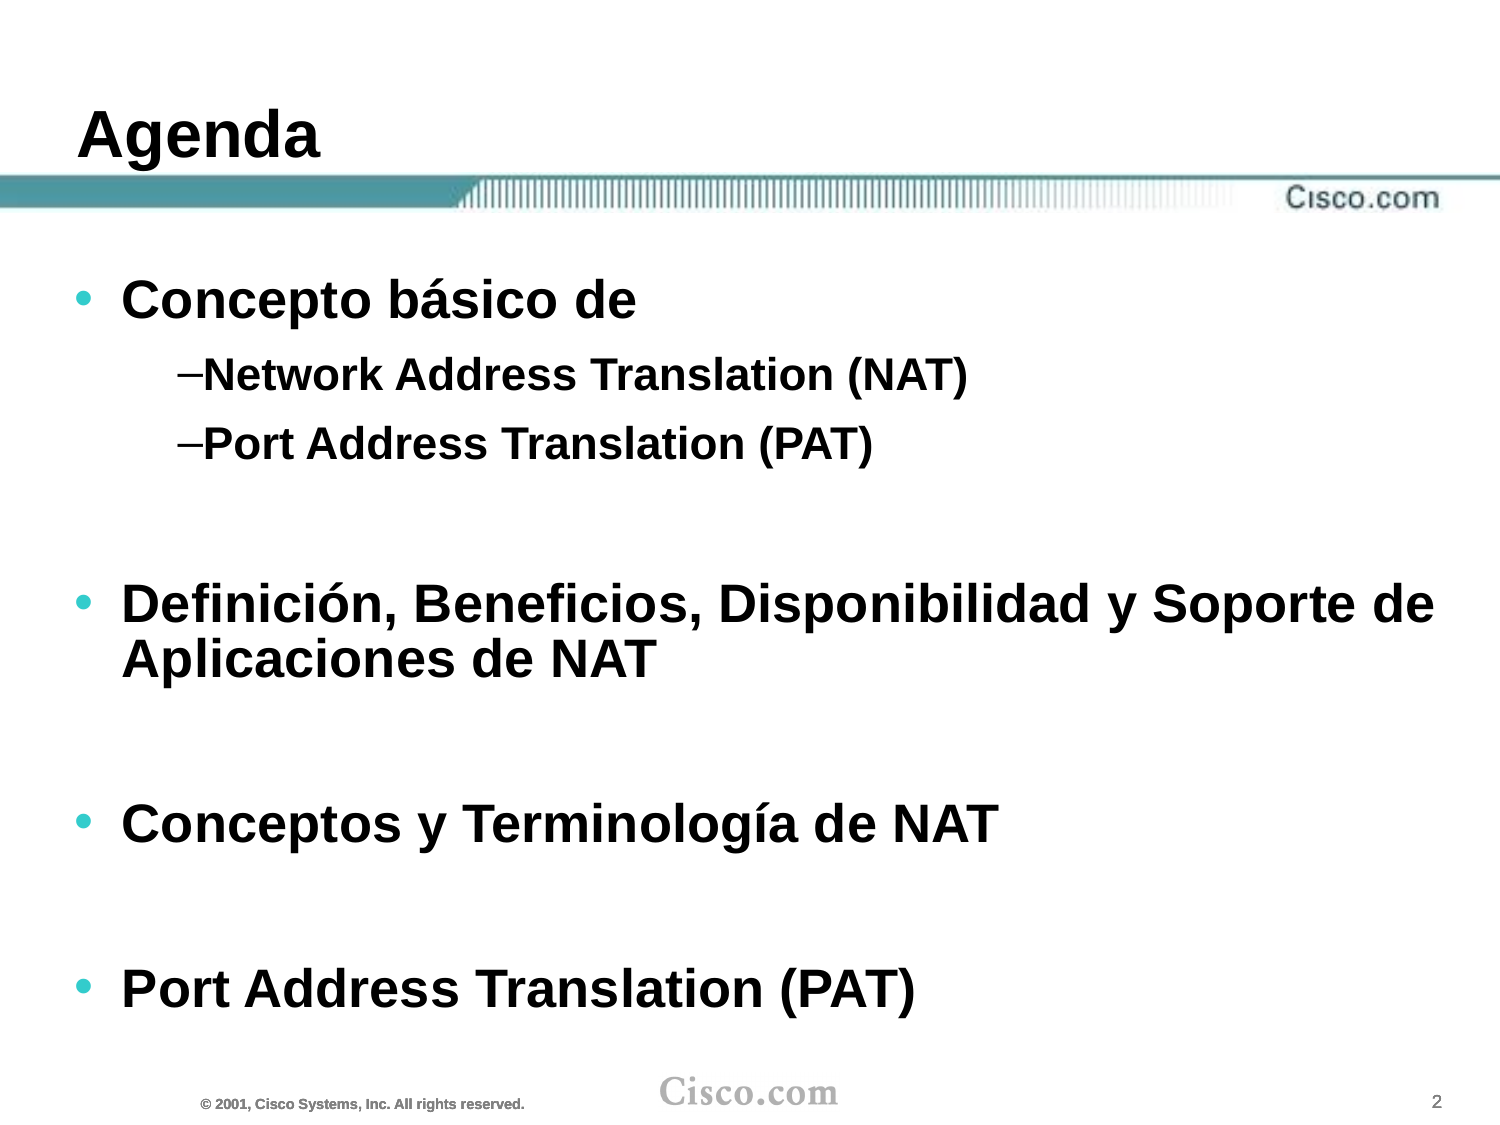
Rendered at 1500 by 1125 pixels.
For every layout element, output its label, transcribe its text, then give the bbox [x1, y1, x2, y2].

picture [658, 1072, 840, 1112]
title Agenda [62, 41, 1313, 180]
picture [0, 172, 1500, 213]
list Concepto básico de Network Address Translation (NAT) Port Address Translation (PAT) Definición, Beneficios, Disponibilidad y Soporte de Aplicaciones de NAT Conceptos y Terminología de NAT Port Address Translation (PAT) [53, 267, 1459, 1071]
